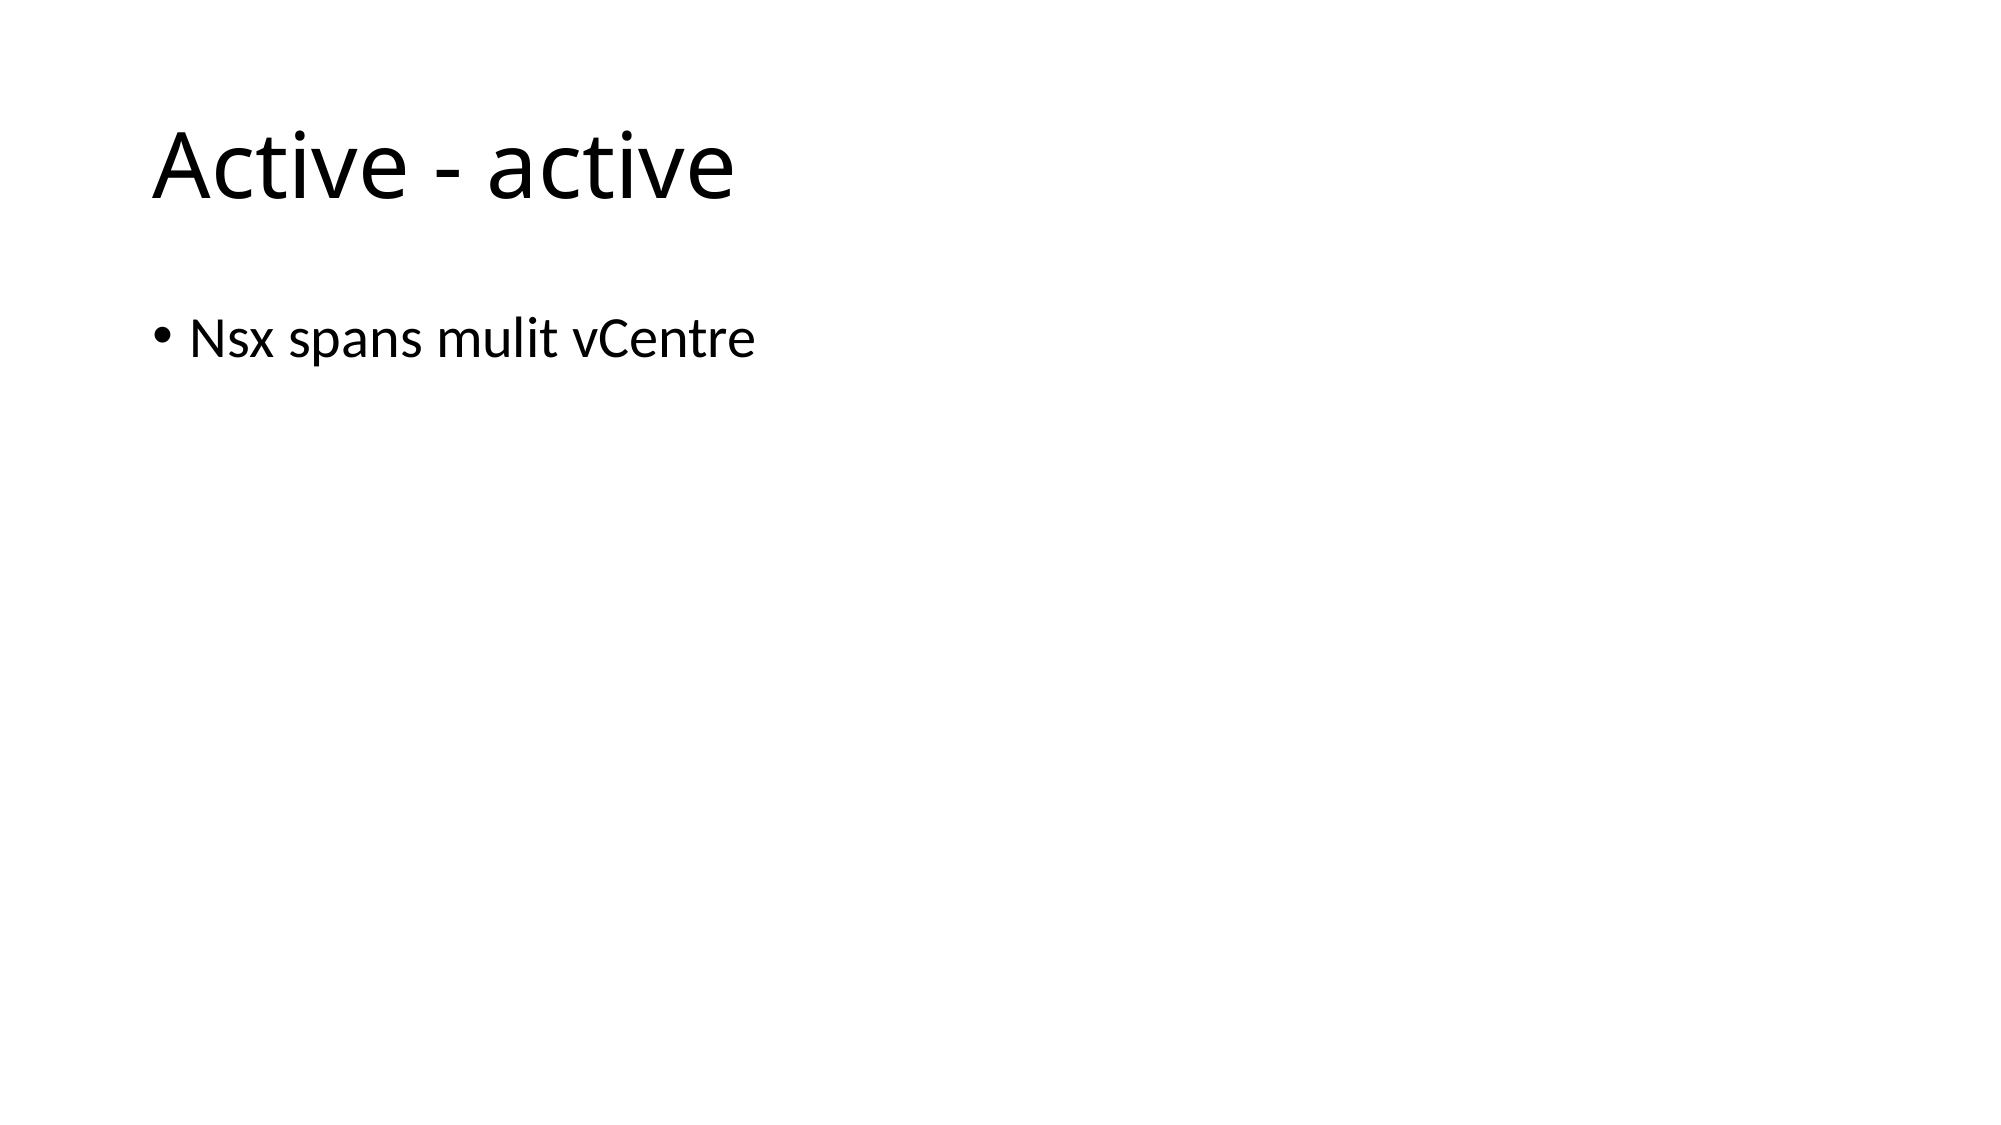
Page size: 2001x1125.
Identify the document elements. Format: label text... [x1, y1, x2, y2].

list Nsx spans mulit vCentre [137, 299, 1863, 1014]
title Active - active [137, 59, 1863, 278]
